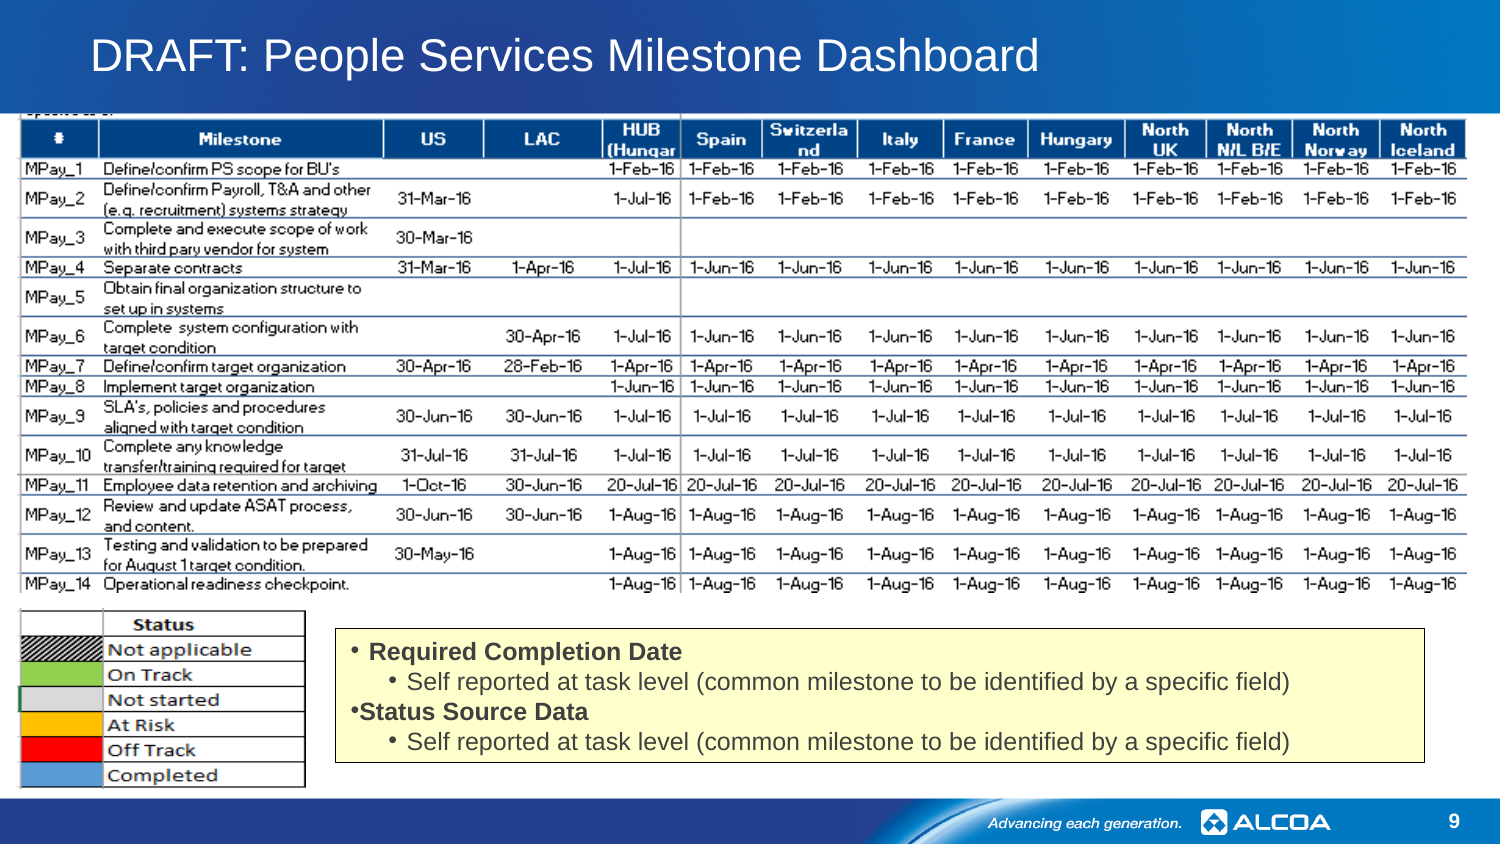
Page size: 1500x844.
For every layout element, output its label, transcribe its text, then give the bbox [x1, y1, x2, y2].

slide_number 9 [1387, 803, 1475, 838]
text_box Required Completion Date Self reported at task level (common milestone to be identified by a specific field) Status Source Data Self reported at task level (common milestone to be identified by a specific field) [335, 628, 1425, 763]
picture [0, 0, 1500, 844]
title DRAFT: People Services Milestone Dashboard [75, 13, 1425, 93]
